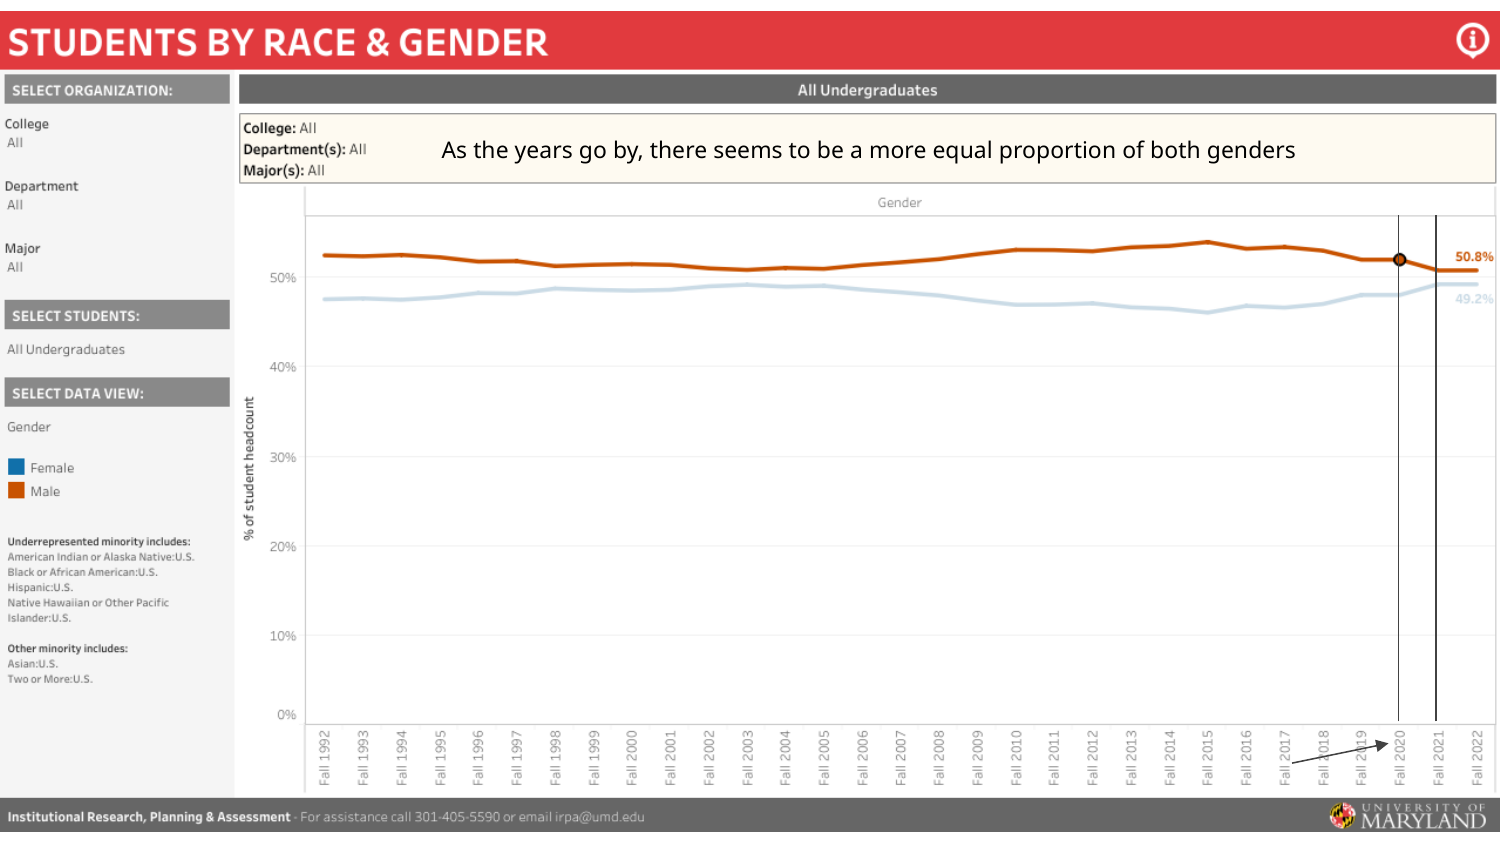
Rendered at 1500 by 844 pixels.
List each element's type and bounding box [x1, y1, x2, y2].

text_box [1291, 743, 1389, 764]
picture [0, 11, 1500, 832]
